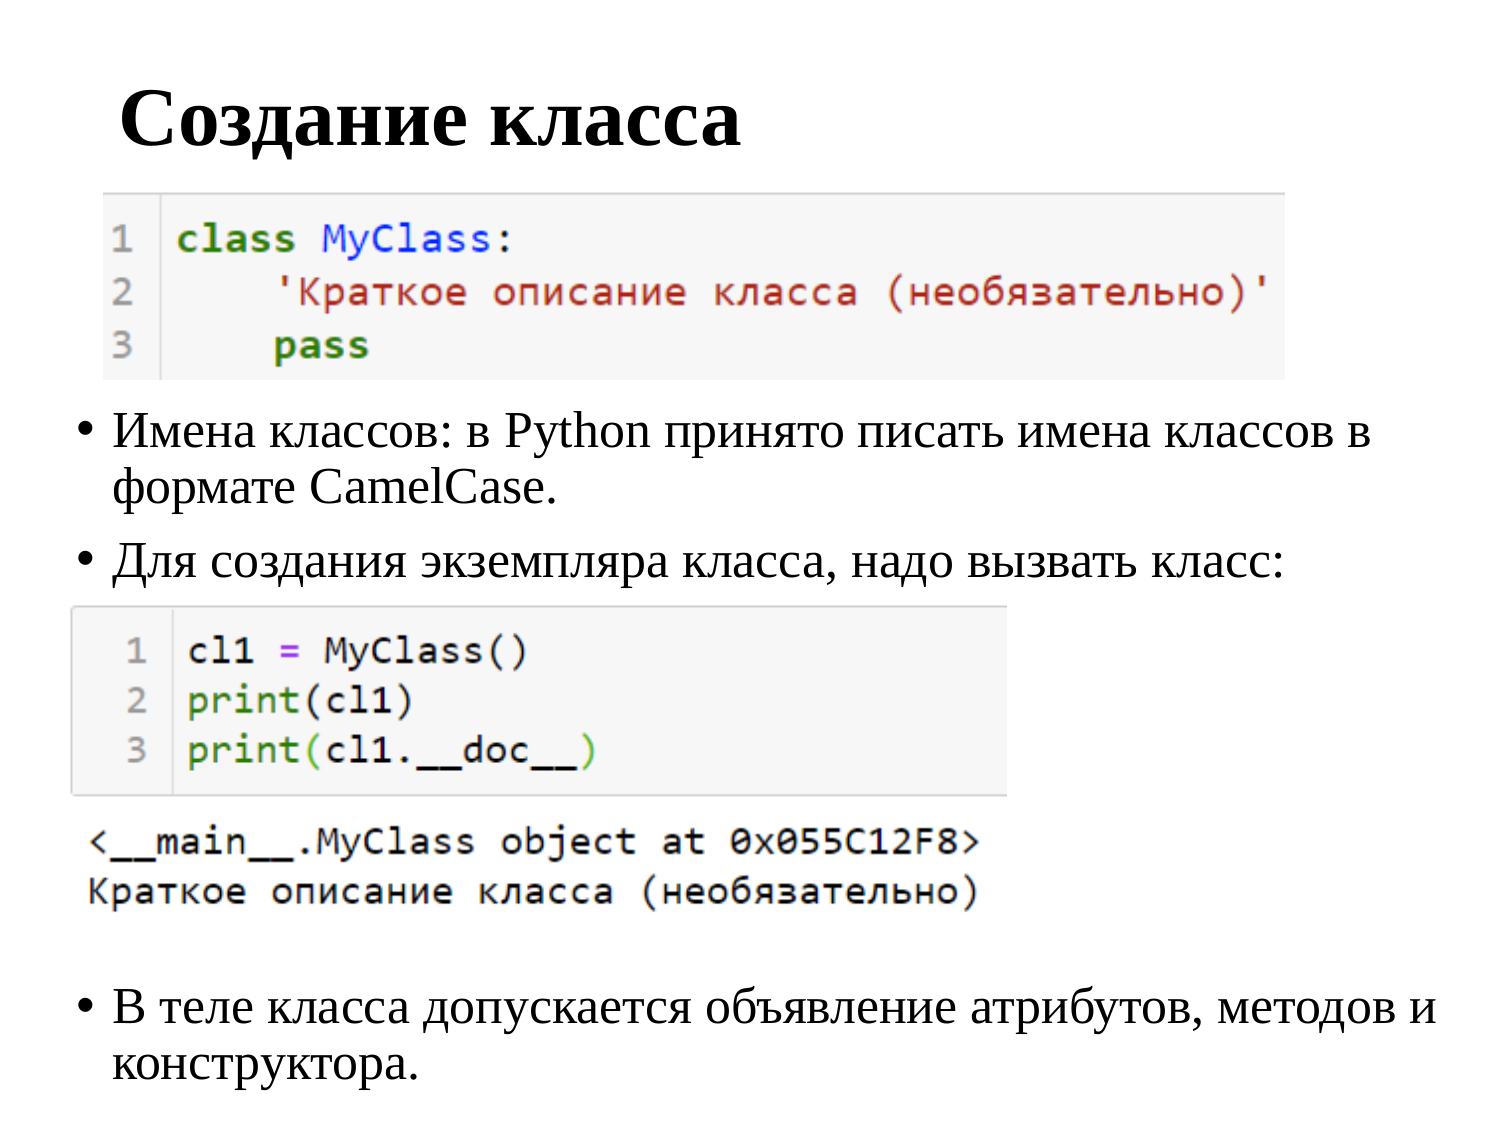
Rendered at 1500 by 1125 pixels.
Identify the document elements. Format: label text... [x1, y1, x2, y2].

title Создание класса [103, 59, 1397, 177]
picture [103, 191, 1285, 380]
list Имена классов: в Python принято писать имена классов в формате CamelCase. Для создания экземпляра класса, надо вызвать класс: В теле класса допускается объявление атрибутов, методов и конструктора. [61, 395, 1479, 1100]
picture [61, 598, 1007, 928]
